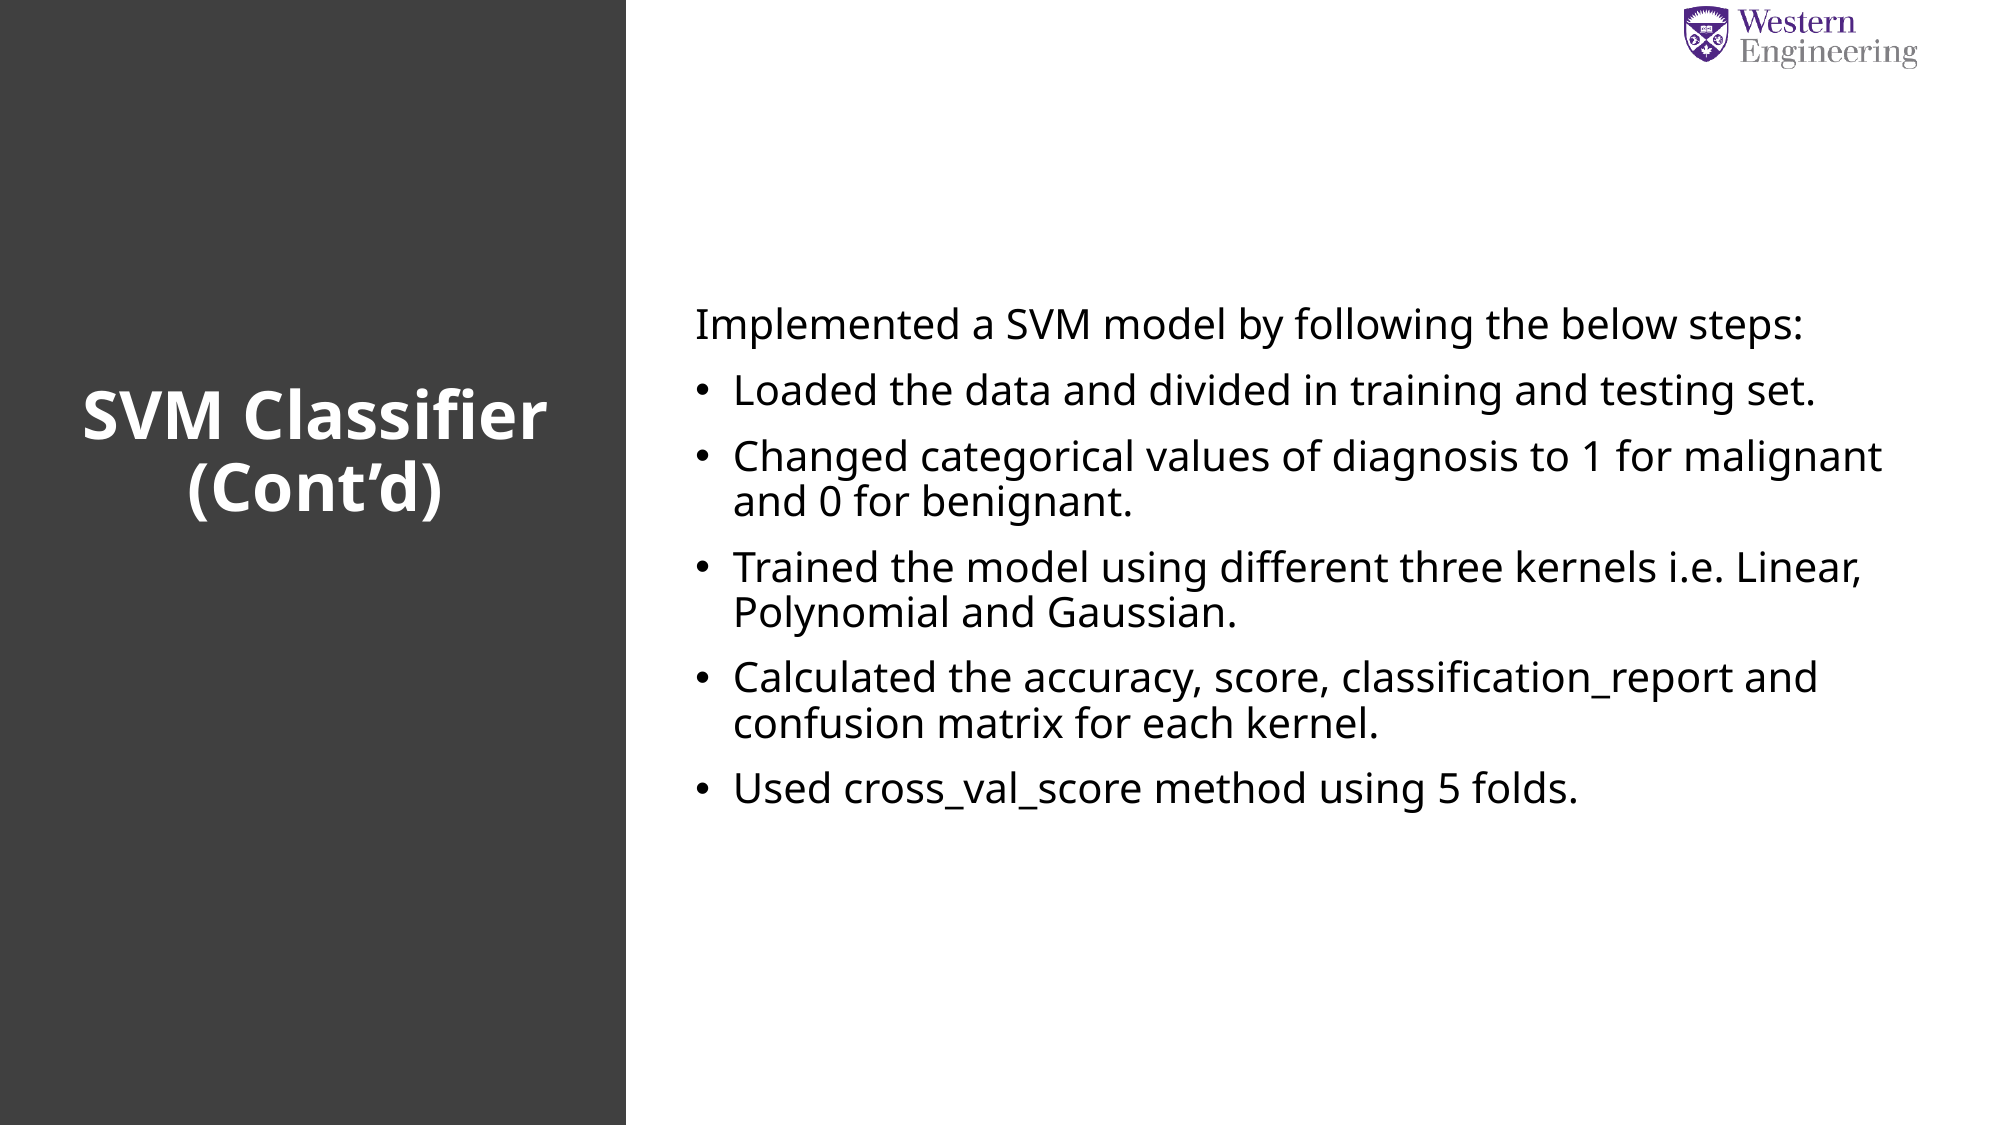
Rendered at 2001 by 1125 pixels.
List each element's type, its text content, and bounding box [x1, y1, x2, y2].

list Implemented a SVM model by following the below steps: Loaded the data and divided in training and testing set. Changed categorical values of diagnosis to 1 for malignant and 0 for benignant. Trained the model using different three kernels i.e. Linear, Polynomial and Gaussian. Calculated the accuracy, score, classification_report and confusion matrix for each kernel. Used cross_val_score method using 5 folds. [680, 158, 1974, 1061]
picture [1684, 6, 1918, 69]
title SVM Classifier (Cont’d) [43, 345, 588, 563]
